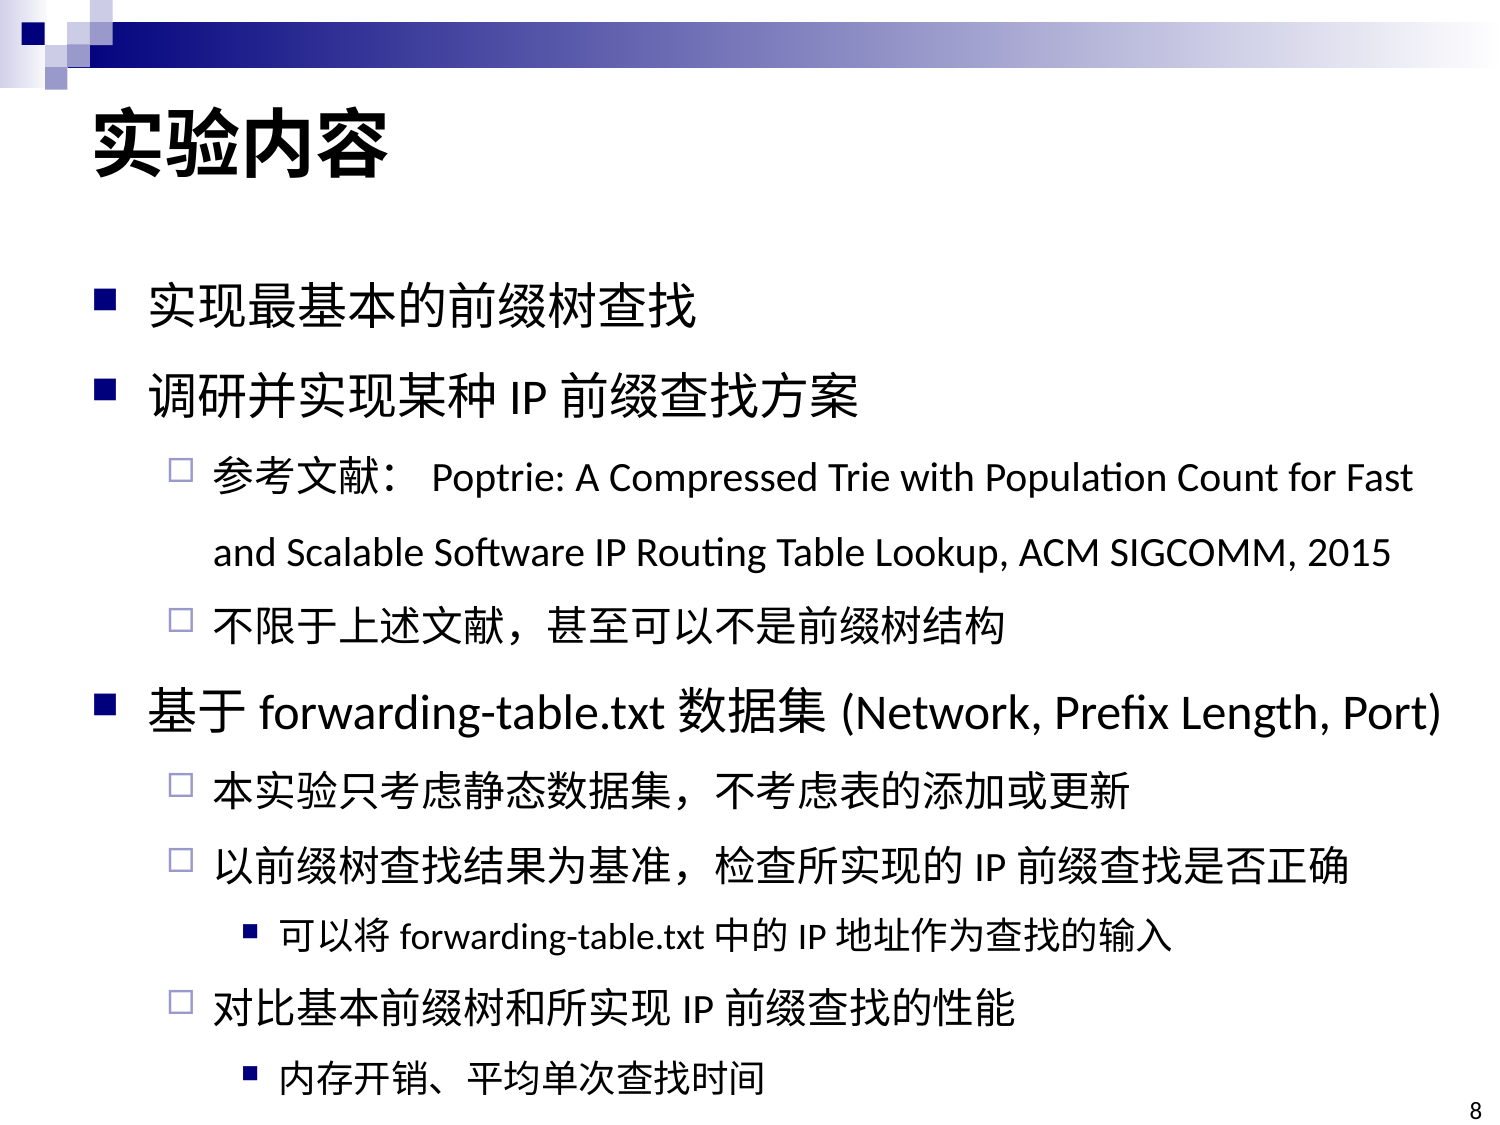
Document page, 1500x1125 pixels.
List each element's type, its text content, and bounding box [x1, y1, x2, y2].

list 实现最基本的前缀树查找 调研并实现某种IP前缀查找方案 参考文献：Poptrie: A Compressed Trie with Population Count for Fast and Scalable Software IP Routing Table Lookup, ACM SIGCOMM, 2015 不限于上述文献，甚至可以不是前缀树结构 基于forwarding-table.txt数据集(Network, Prefix Length, Port) 本实验只考虑静态数据集，不考虑表的添加或更新 以前缀树查找结果为基准，检查所实现的IP前缀查找是否正确 可以将forwarding-table.txt中的IP地址作为查找的输入 对比基本前缀树和所实现IP前缀查找的性能 内存开销、平均单次查找时间 [76, 237, 1500, 1063]
slide_number 8 [1448, 1100, 1483, 1125]
title 实验内容 [75, 75, 1425, 209]
